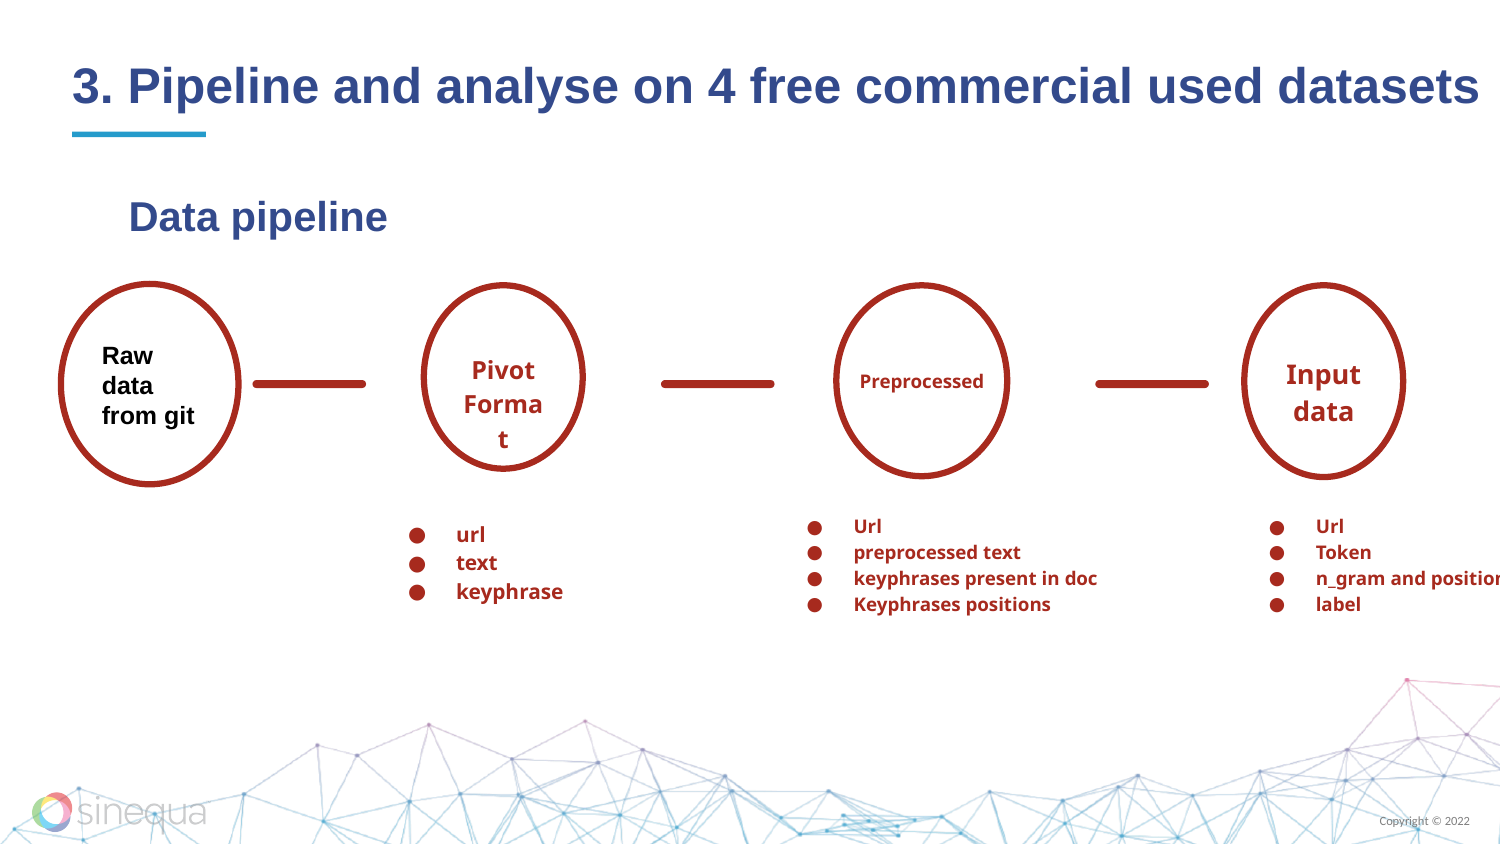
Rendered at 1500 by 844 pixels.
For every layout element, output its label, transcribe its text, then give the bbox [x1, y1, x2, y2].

text_box [868, 455, 976, 477]
text_box Raw data from git [60, 283, 239, 485]
text_box Url preprocessed text keyphrases present in doc Keyphrases positions [763, 521, 1168, 630]
text_box [1095, 380, 1209, 389]
text_box Input data [1265, 337, 1383, 441]
text_box url text keyphrase [366, 502, 732, 653]
text_box [660, 380, 775, 389]
text_box [836, 285, 1008, 422]
text_box [252, 380, 367, 389]
text_box [1244, 285, 1404, 478]
text_box [423, 285, 583, 469]
text_box Url Token n_gram and position label [1225, 511, 1500, 630]
text_box Pivot Format [444, 334, 562, 434]
text_box Preprocessed [844, 351, 999, 455]
title Data pipeline [117, 162, 875, 275]
picture [0, 678, 1500, 844]
title 3. Pipeline and analyse on 4 free commercial used datasets [60, 12, 1500, 163]
